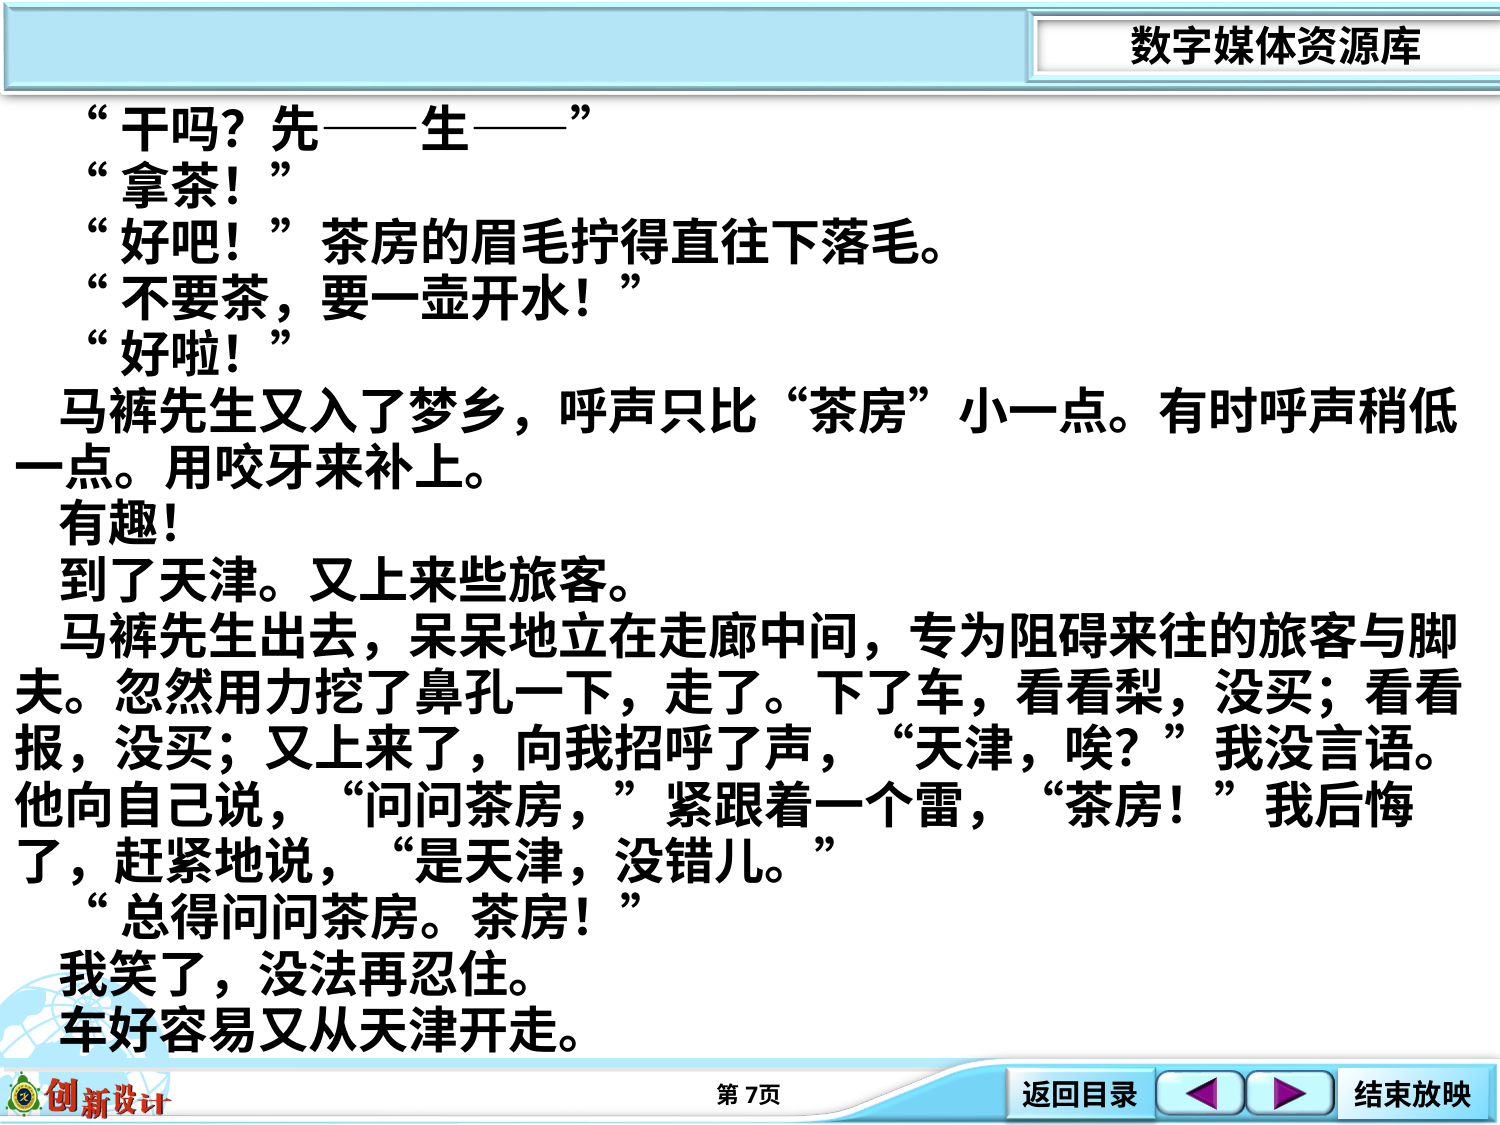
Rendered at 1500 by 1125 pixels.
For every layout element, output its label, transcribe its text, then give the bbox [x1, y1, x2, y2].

text_box “干吗？先——生——” “拿茶！” “好吧！”茶房的眉毛拧得直往下落毛。 “不要茶，要一壶开水！” “好啦！” 马裤先生又入了梦乡，呼声只比“茶房”小一点。有时呼声稍低一点。用咬牙来补上。 有趣！ 到了天津。又上来些旅客。 马裤先生出去，呆呆地立在走廊中间，专为阻碍来往的旅客与脚夫。忽然用力挖了鼻孔一下，走了。下了车，看看梨，没买；看看报，没买；又上来了，向我招呼了声，“天津，唉？”我没言语。他向自己说，“问问茶房，”紧跟着一个雷，“茶房！”我后悔了，赶紧地说，“是天津，没错儿。” “总得问问茶房。茶房！” 我笑了，没法再忍住。 车好容易又从天津开走。 [0, 94, 1500, 1066]
picture [0, 1066, 1500, 1125]
picture [0, 0, 1500, 94]
